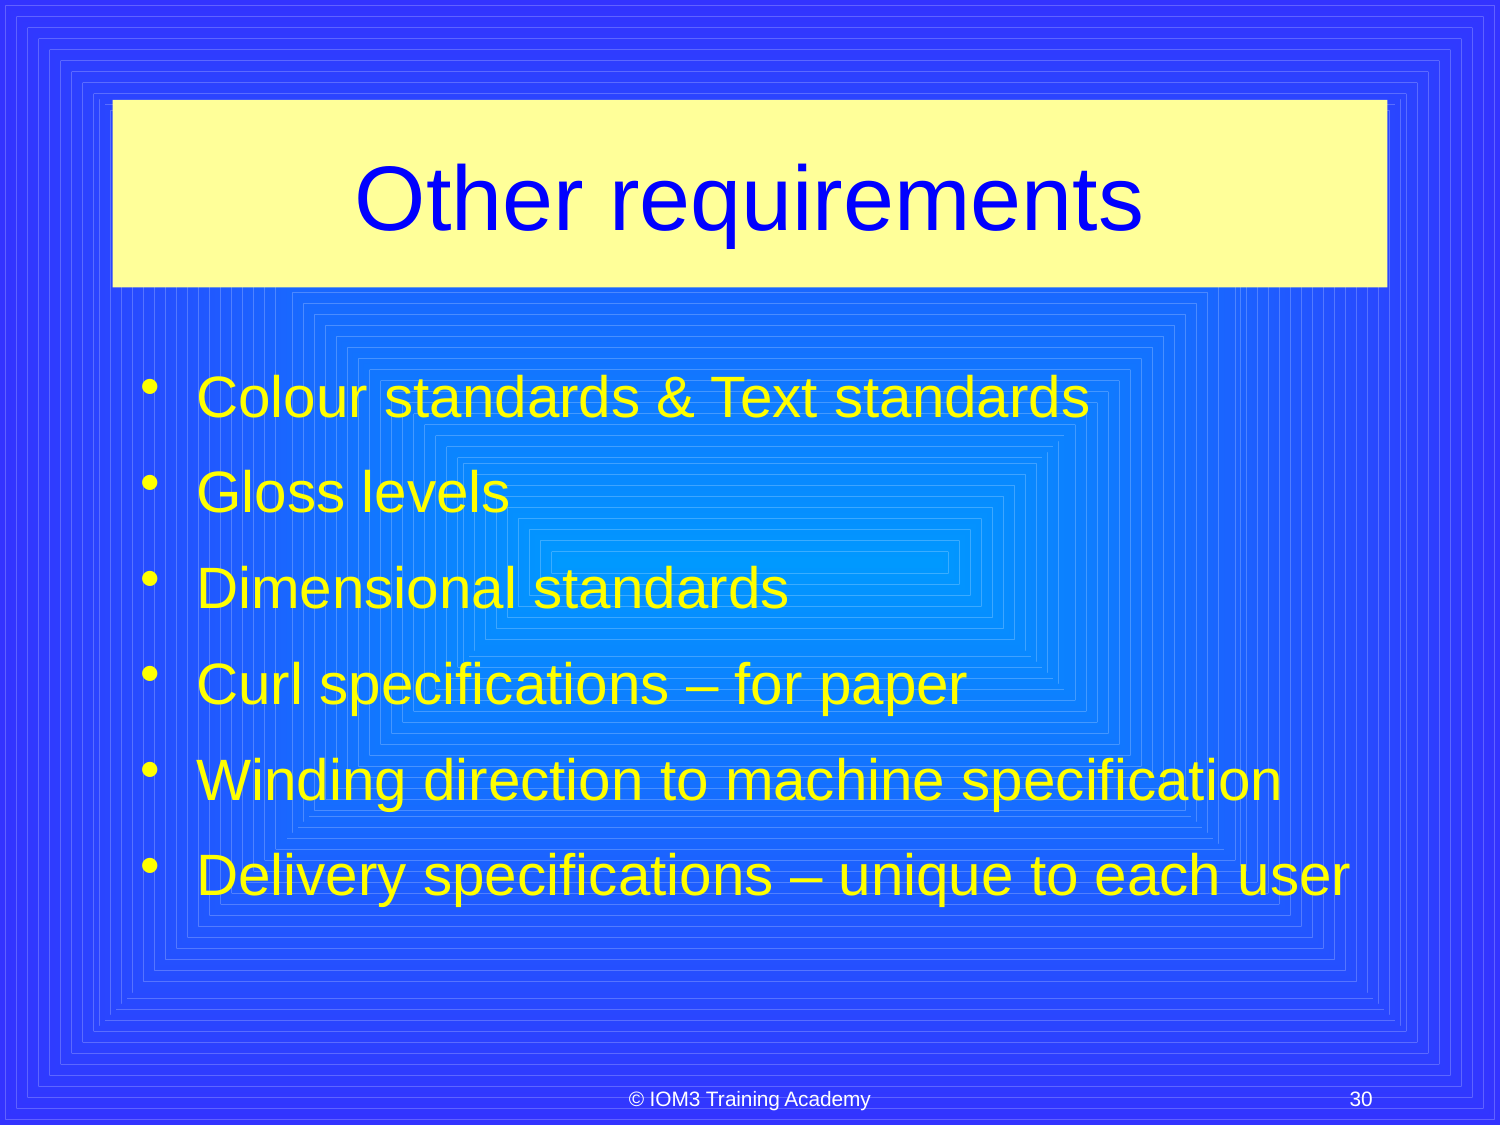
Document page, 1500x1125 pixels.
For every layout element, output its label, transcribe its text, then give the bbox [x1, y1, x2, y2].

slide_number 30 [1074, 1077, 1388, 1125]
list Colour standards & Text standards Gloss levels Dimensional standards Curl specifications – for paper Winding direction to machine specification Delivery specifications – unique to each user [124, 337, 1401, 1013]
footer © IOM3 Training Academy [512, 1077, 988, 1125]
title Other requirements [112, 99, 1388, 288]
